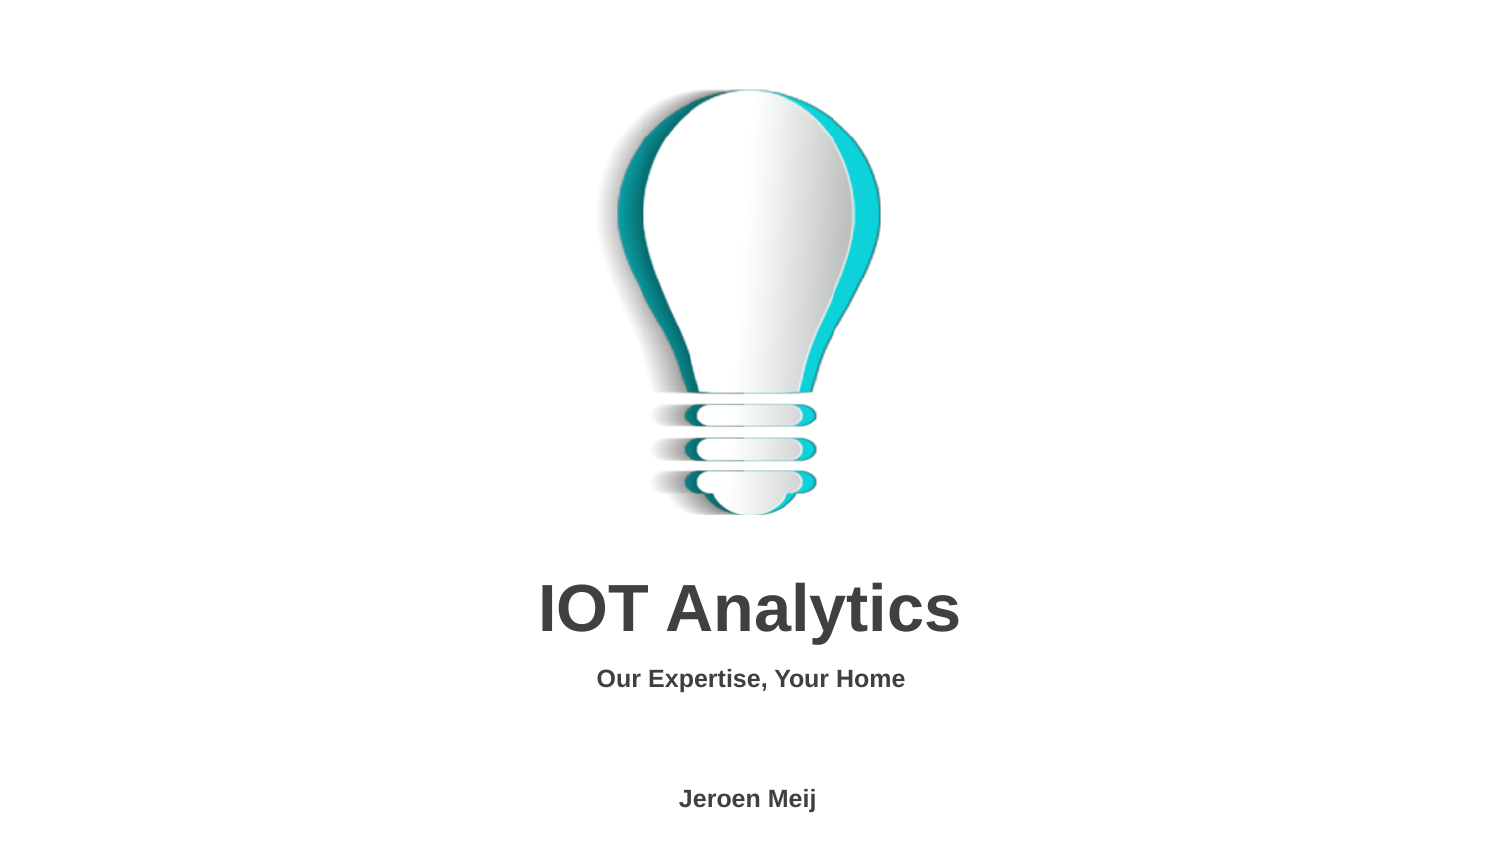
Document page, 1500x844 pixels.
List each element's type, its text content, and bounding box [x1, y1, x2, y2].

list Our Expertise, Your Home Jeroen Meij [0, 651, 1500, 824]
picture [595, 89, 881, 515]
title IOT Analytics [0, 560, 1500, 650]
